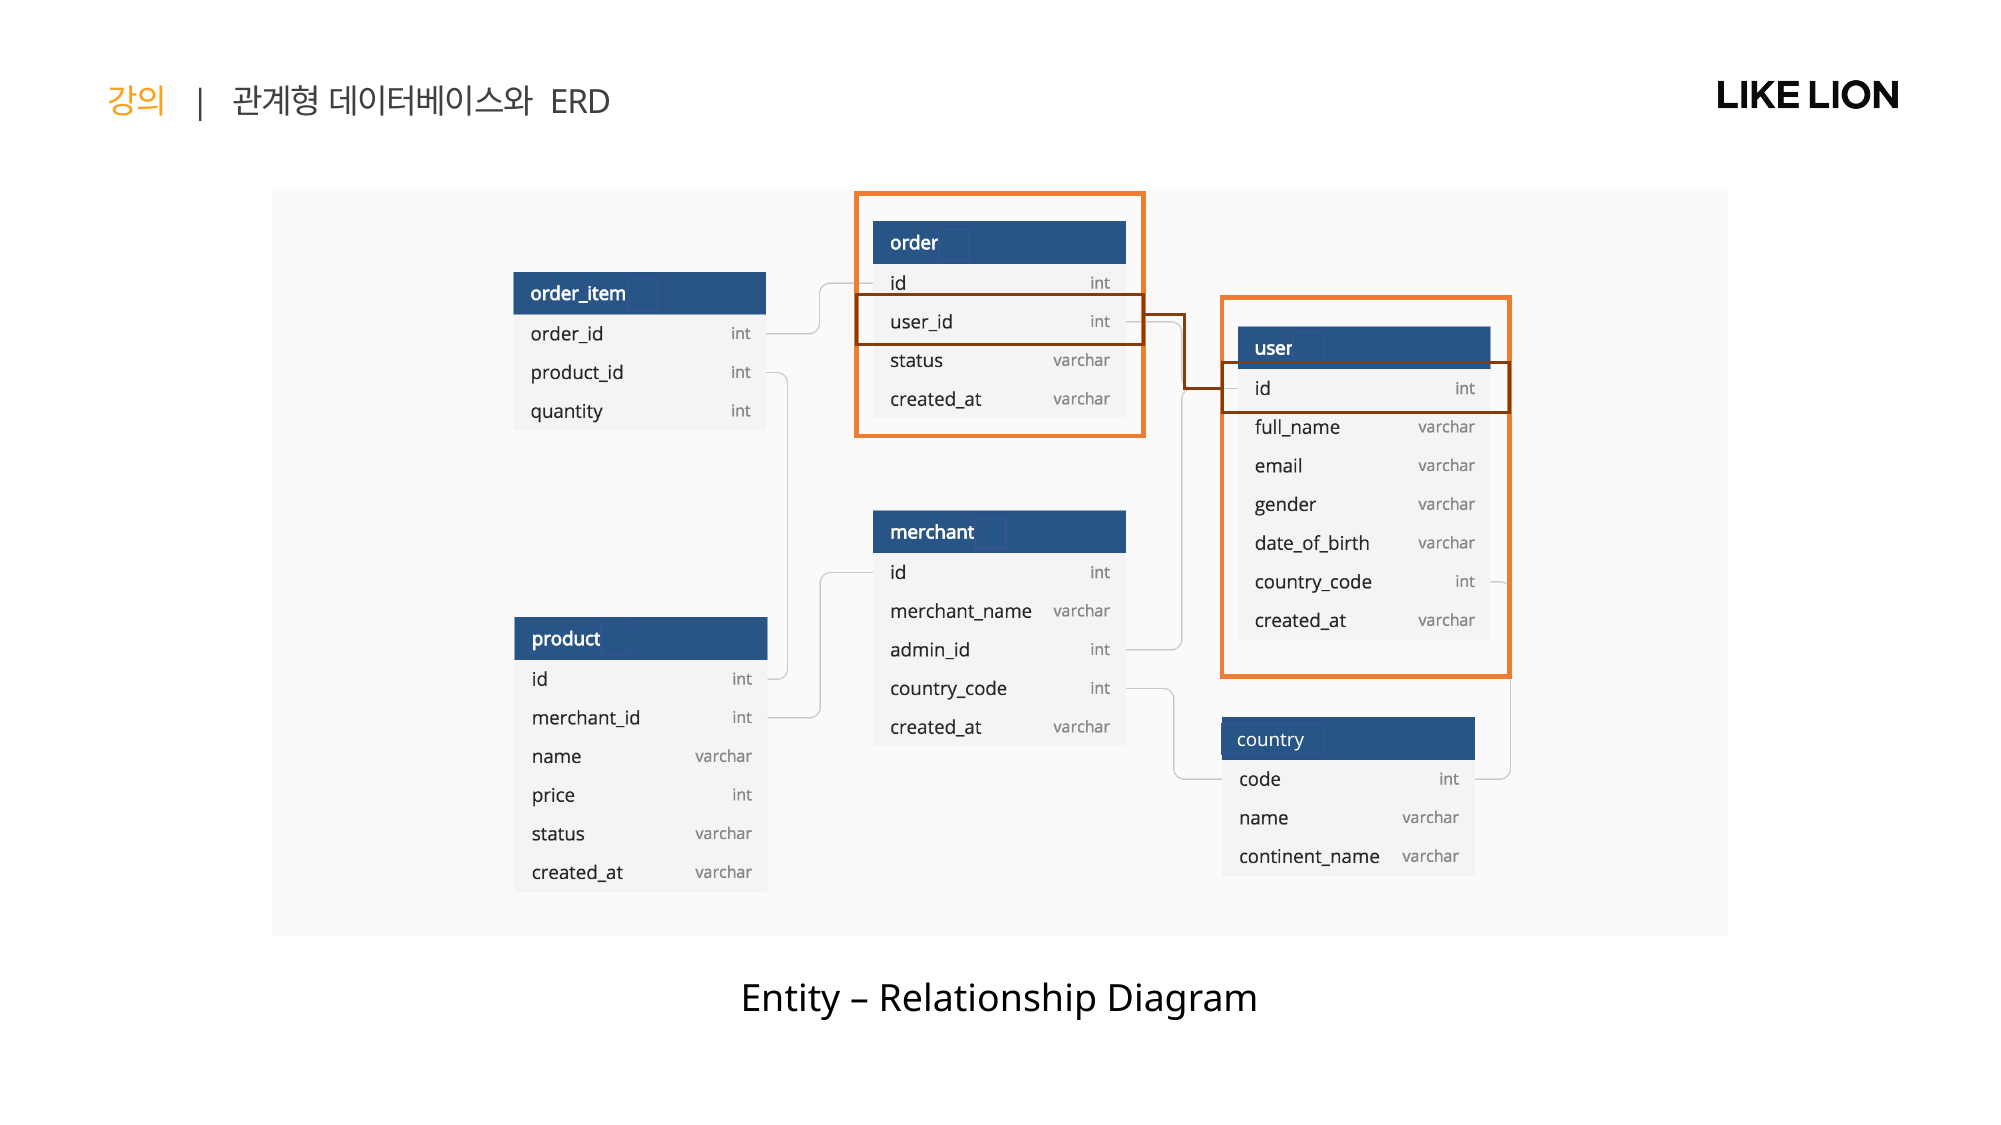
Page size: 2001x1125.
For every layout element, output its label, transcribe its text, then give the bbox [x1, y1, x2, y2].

text_box Entity – Relationship Diagram [725, 966, 1274, 1027]
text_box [1143, 314, 1223, 389]
picture [1718, 80, 1898, 109]
picture [271, 189, 1728, 936]
text_box 강의 | 관계형 데이터베이스와 ERD [92, 72, 866, 128]
